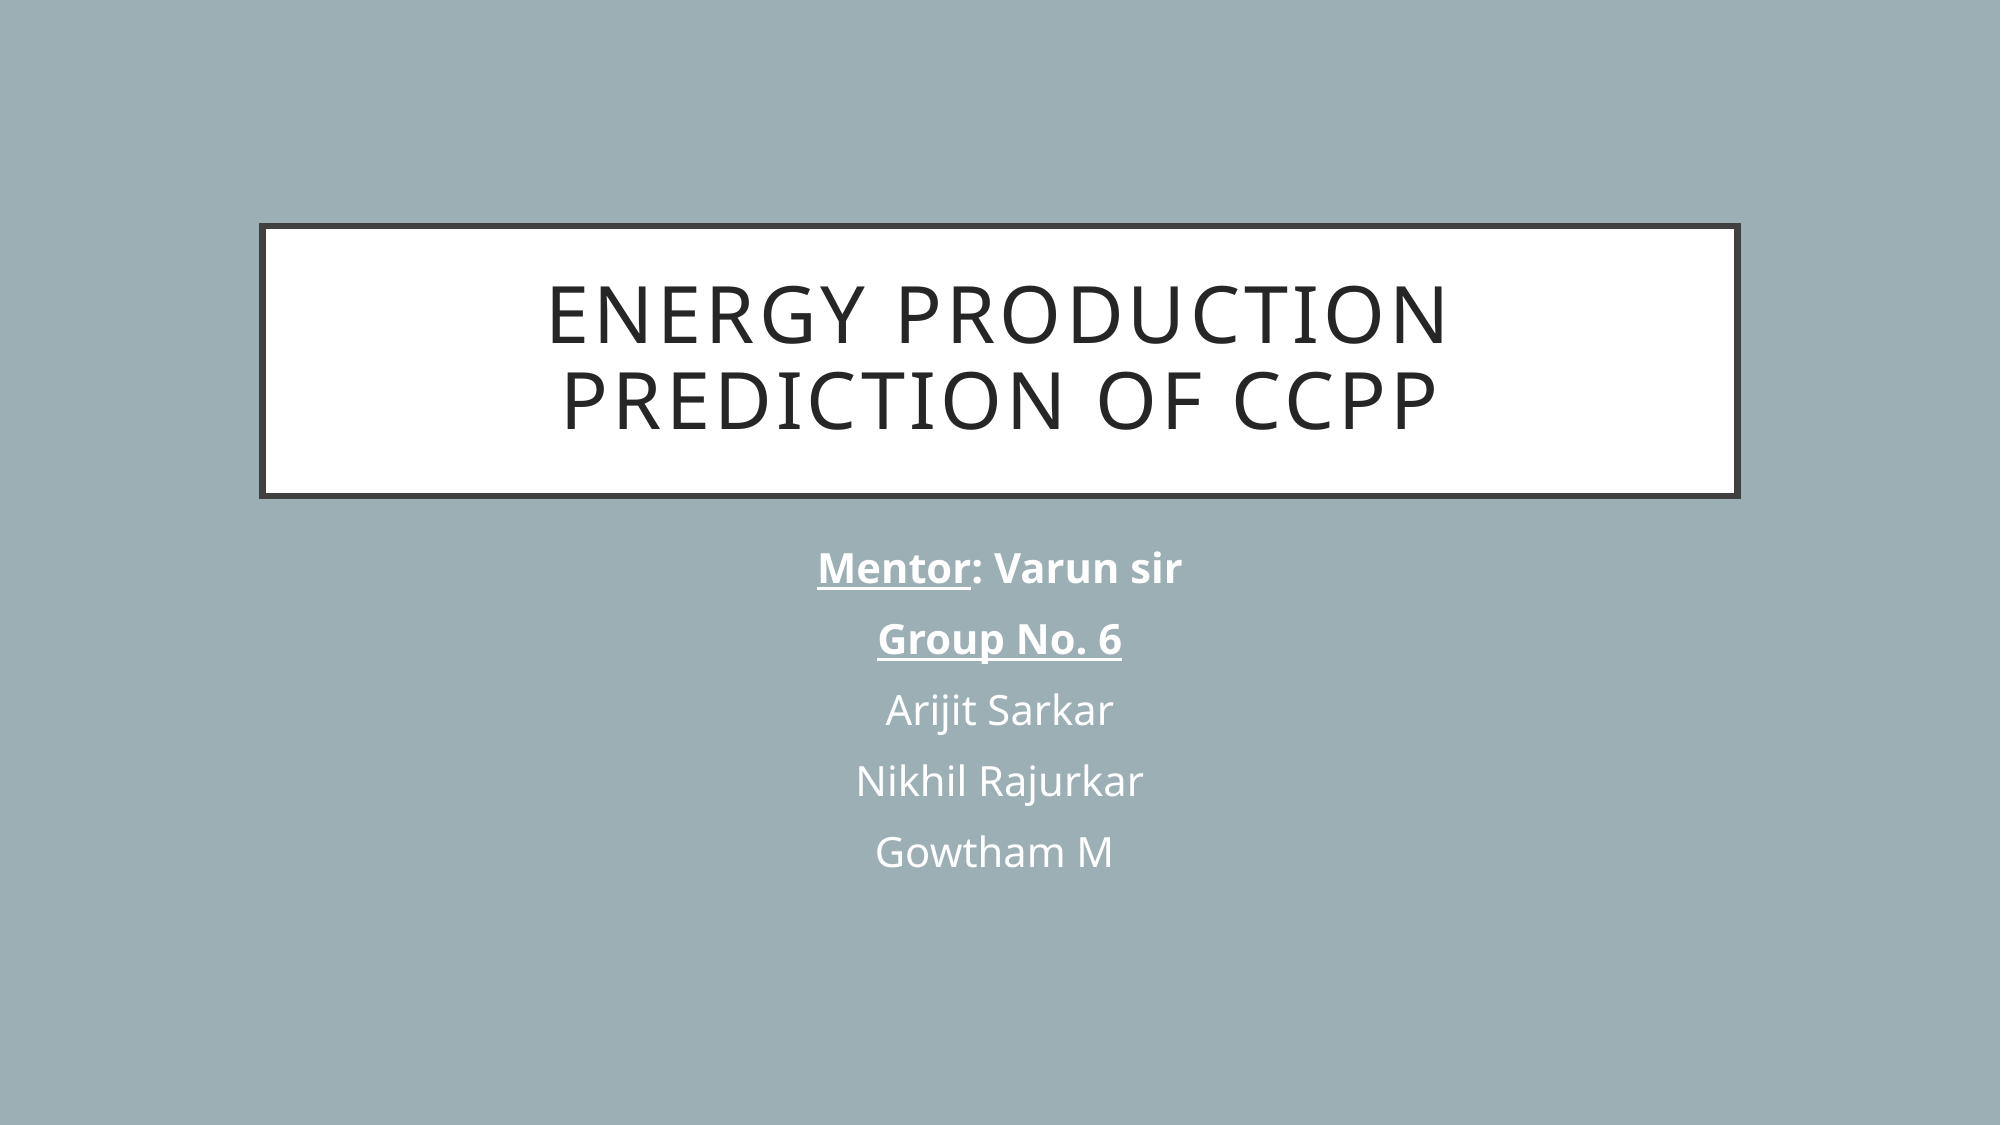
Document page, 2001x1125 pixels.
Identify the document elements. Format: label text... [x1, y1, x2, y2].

subtitle Mentor: Varun sir Group No. 6 Arijit Sarkar Nikhil Rajurkar Gowtham M [442, 534, 1558, 1018]
title Energy production prediction of ccpp [259, 223, 1741, 499]
